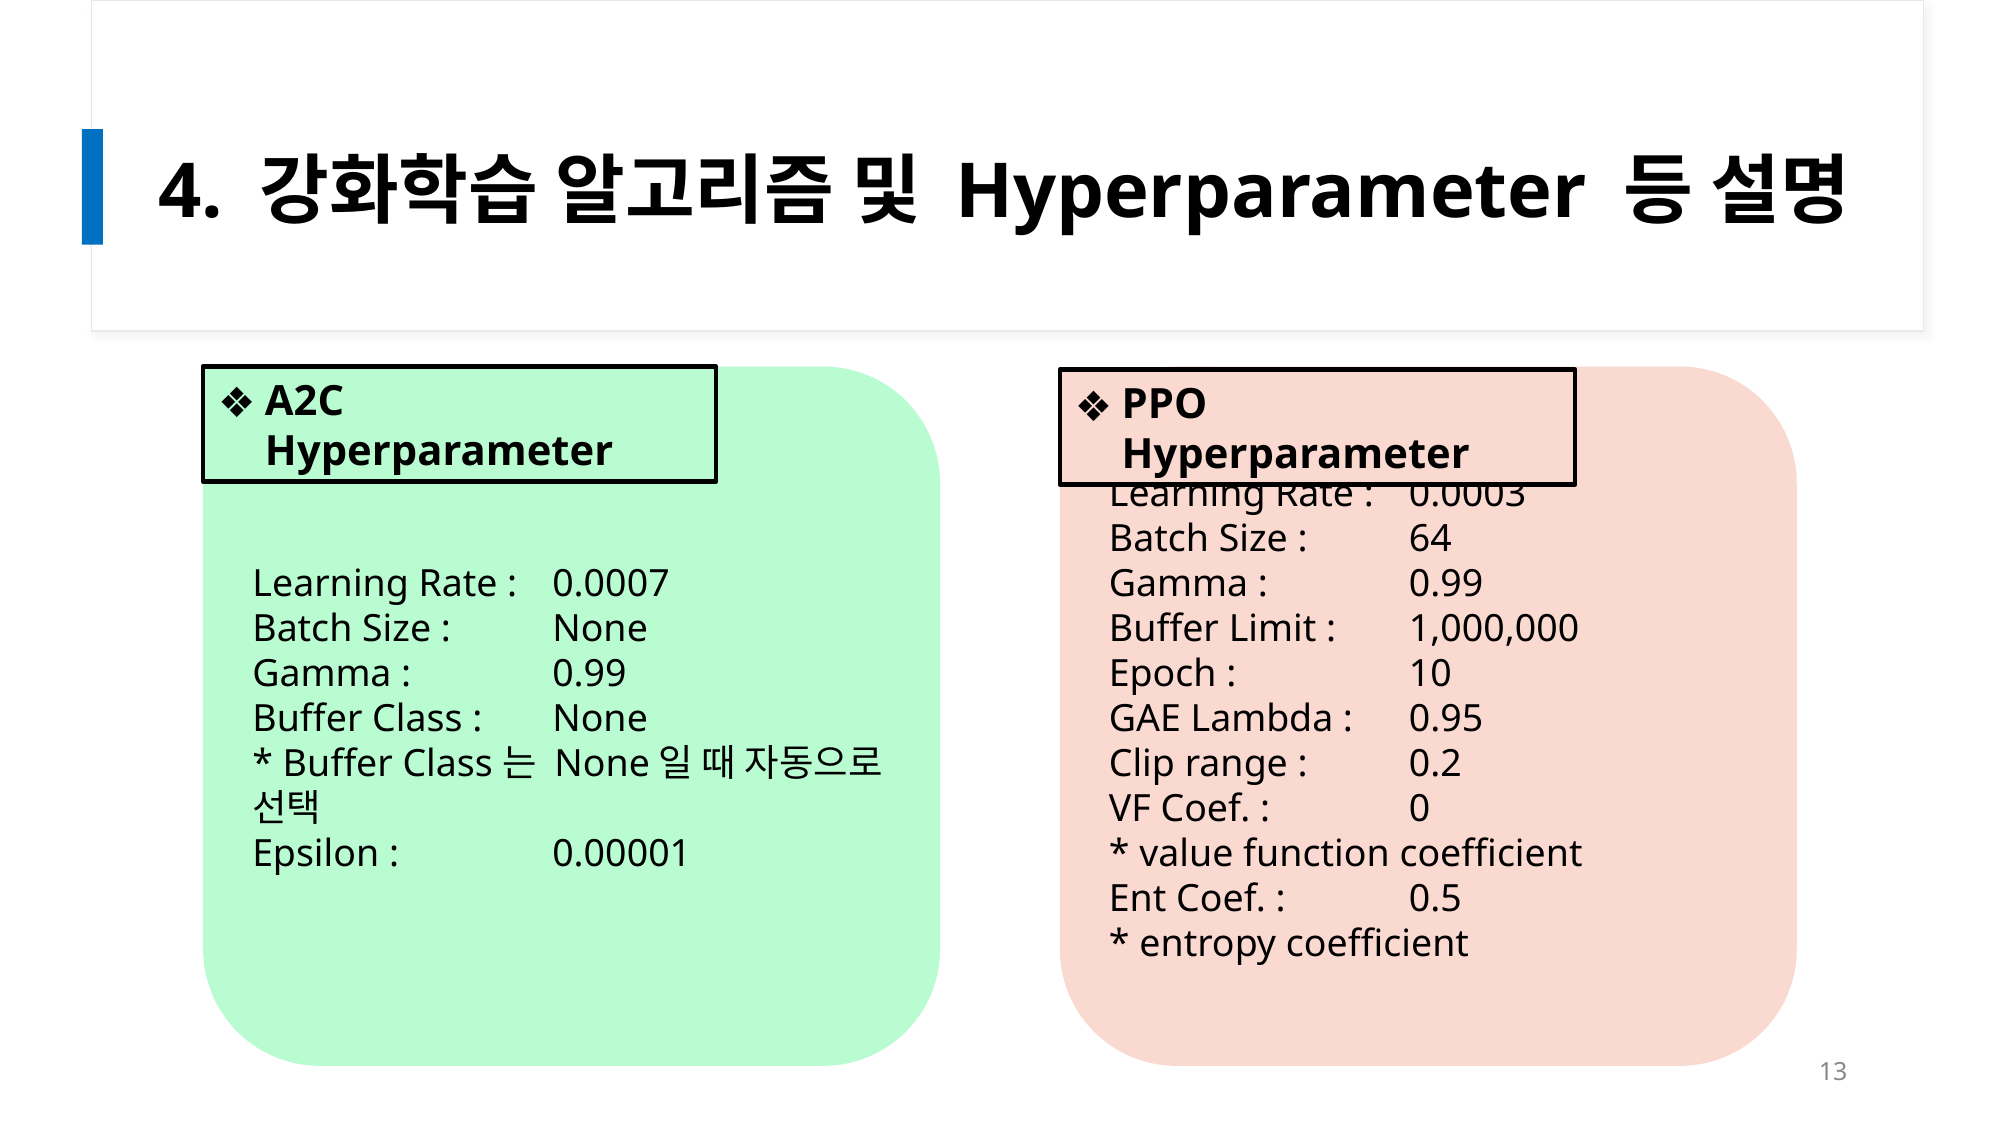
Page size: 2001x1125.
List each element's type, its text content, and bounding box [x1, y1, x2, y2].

text_box Learning Rate : 0.0007 Batch Size : None Gamma : 0.99 Buffer Class : None * Buffer Class는 None일 때 자동으로 선택 Epsilon : 0.00001 [203, 366, 941, 1066]
slide_number ‹#› [1412, 1042, 1863, 1103]
title 4. 강화학습 알고리즘 및 Hyperparameter 등 설명 [143, 90, 1880, 284]
text_box A2C Hyperparameter [203, 366, 717, 482]
text_box Learning Rate : 0.0003 Batch Size : 64 Gamma : 0.99 Buffer Limit : 1,000,000 Epoch : 10 GAE Lambda : 0.95 Clip range : 0.2 VF Coef. : 0 * value function coefficient Ent Coef. : 0.5 * entropy coefficient [1059, 366, 1797, 1066]
text_box PPO Hyperparameter [1059, 369, 1576, 485]
